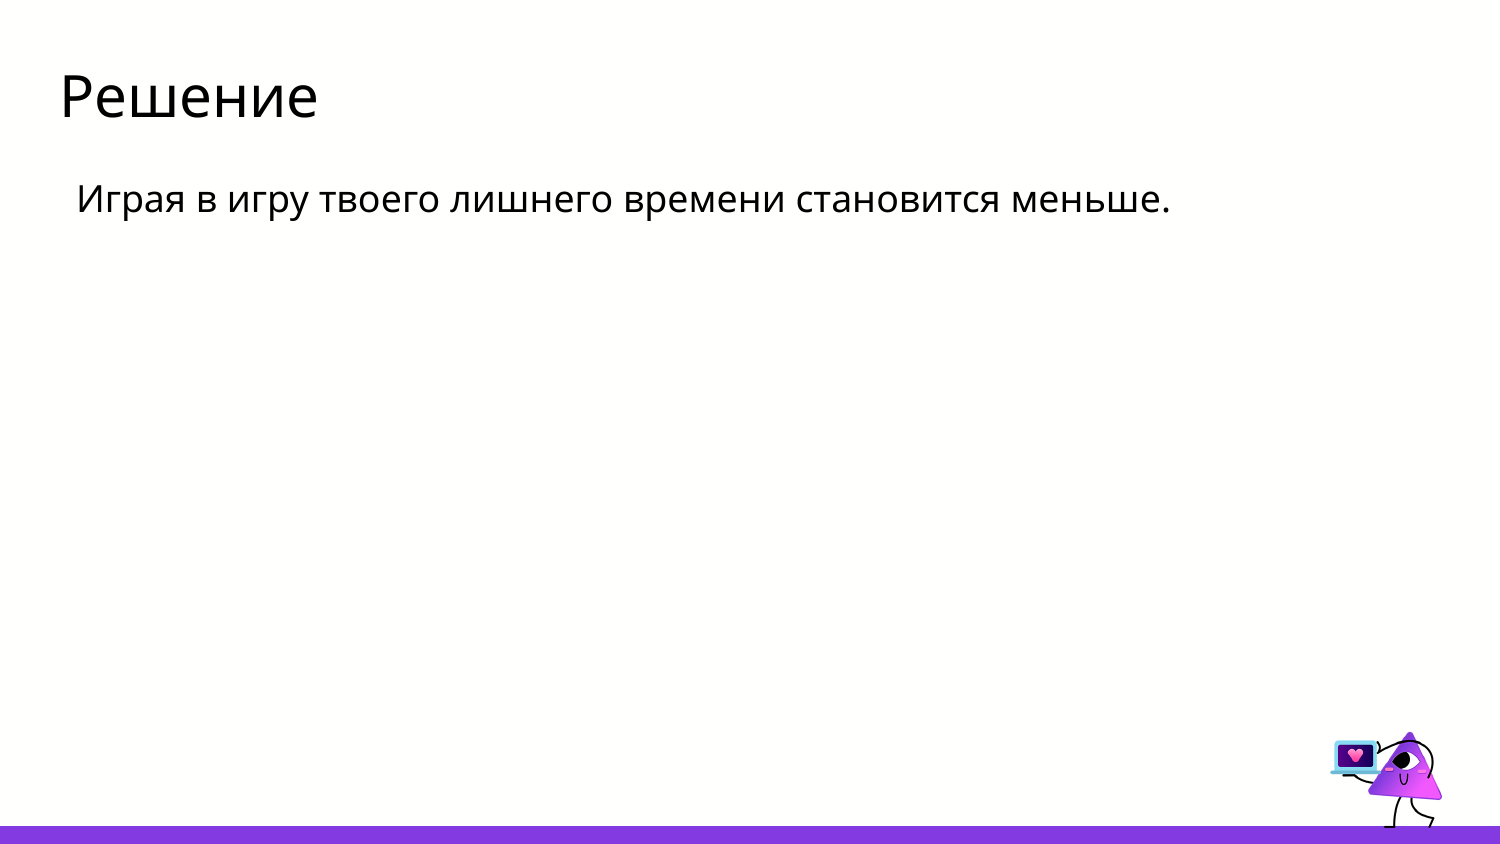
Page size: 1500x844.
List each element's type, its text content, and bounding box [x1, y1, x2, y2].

title Решение [59, 59, 1441, 150]
picture [1330, 725, 1442, 828]
list Играя в игру твоего лишнего времени становится меньше. [76, 175, 1460, 675]
